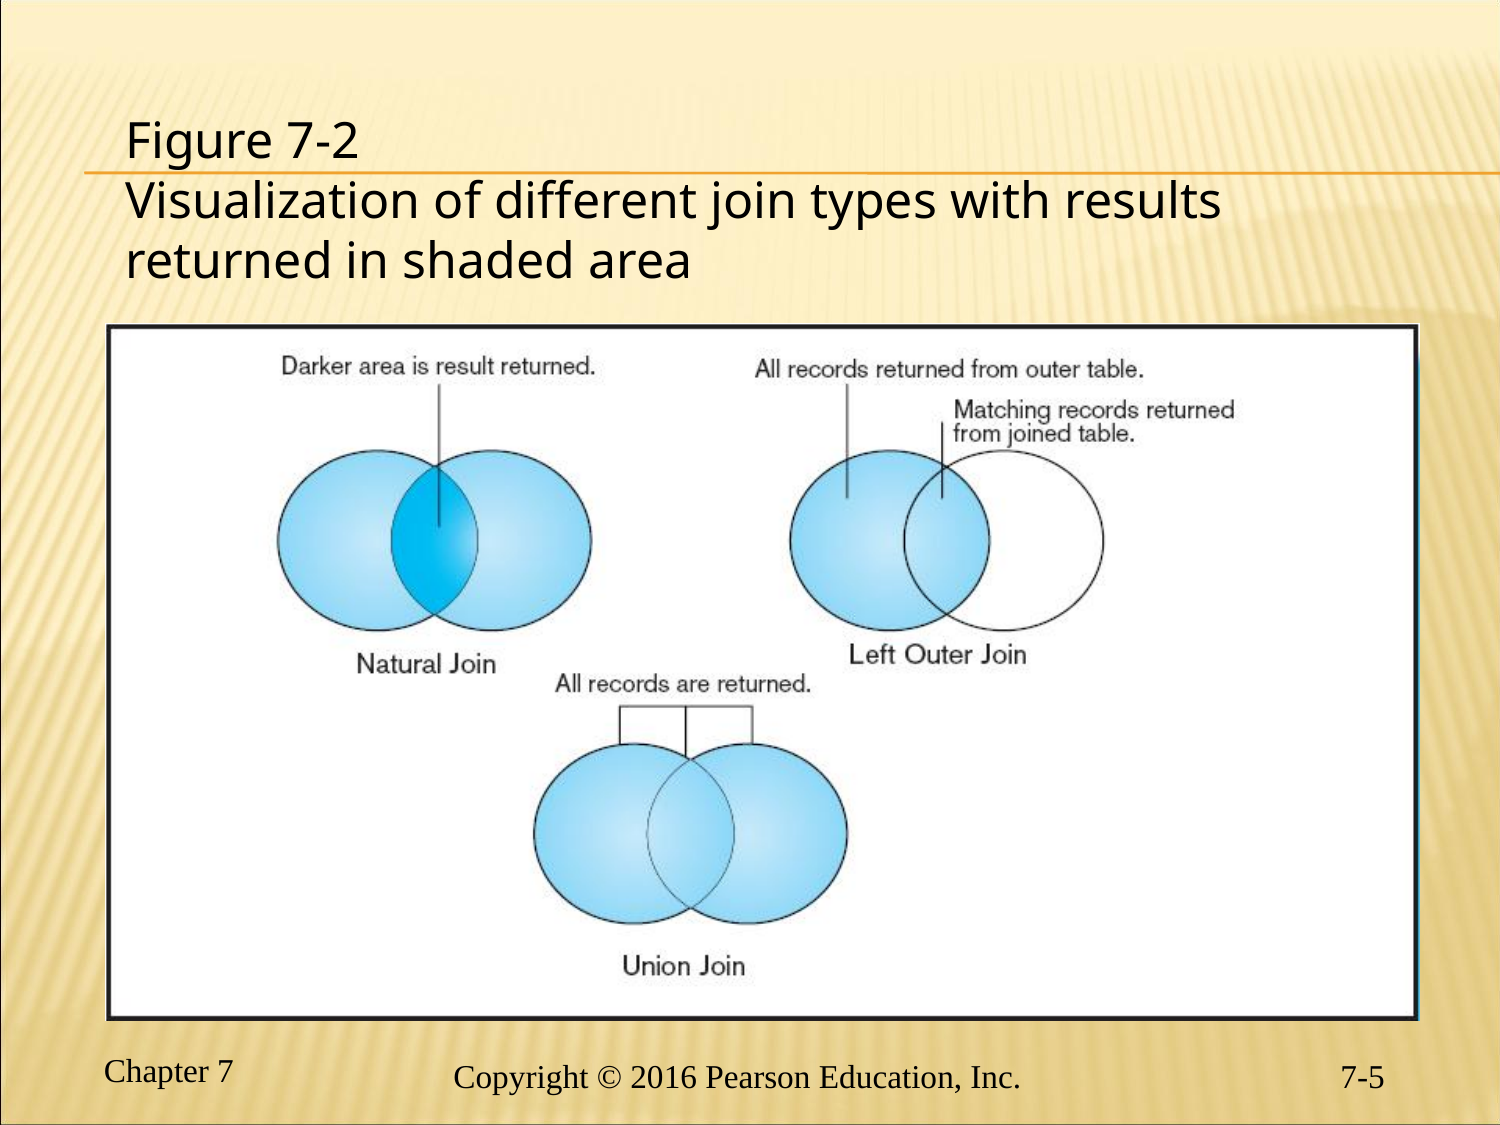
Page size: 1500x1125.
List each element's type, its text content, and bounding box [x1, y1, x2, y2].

picture [0, 0, 1500, 1125]
text_box Figure 7-2 Visualization of different join types with results returned in shaded area [110, 101, 1419, 297]
